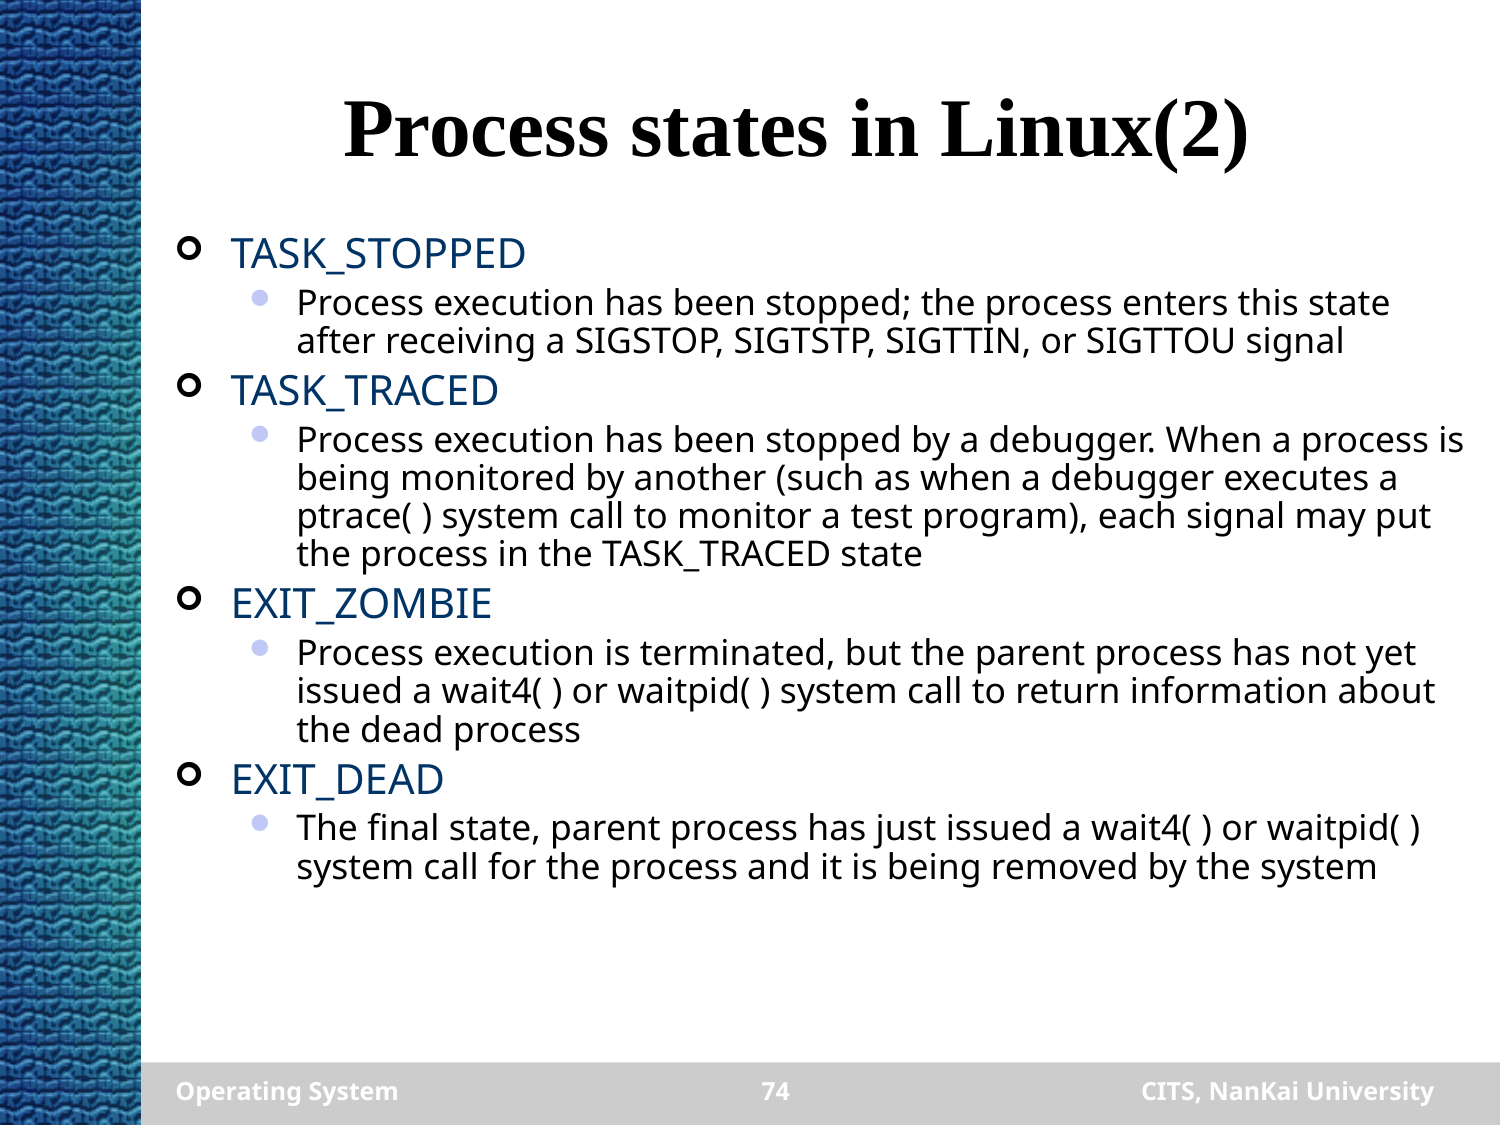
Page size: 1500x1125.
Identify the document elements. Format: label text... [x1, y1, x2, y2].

list TASK_STOPPED Process execution has been stopped; the process enters this state after receiving a SIGSTOP, SIGTSTP, SIGTTIN, or SIGTTOU signal TASK_TRACED Process execution has been stopped by a debugger. When a process is being monitored by another (such as when a debugger executes a ptrace( ) system call to monitor a test program), each signal may put the process in the TASK_TRACED state EXIT_ZOMBIE Process execution is terminated, but the parent process has not yet issued a wait4( ) or waitpid( ) system call to return information about the dead process EXIT_DEAD The final state, parent process has just issued a wait4( ) or waitpid( ) system call for the process and it is being removed by the system [159, 224, 1483, 1055]
slide_number 74 [600, 1067, 951, 1118]
picture [0, 0, 141, 1125]
footer CITS, NanKai University [974, 1067, 1451, 1118]
slide_number Operating System [160, 1067, 574, 1118]
title Process states in Linux(2) [159, 50, 1436, 197]
